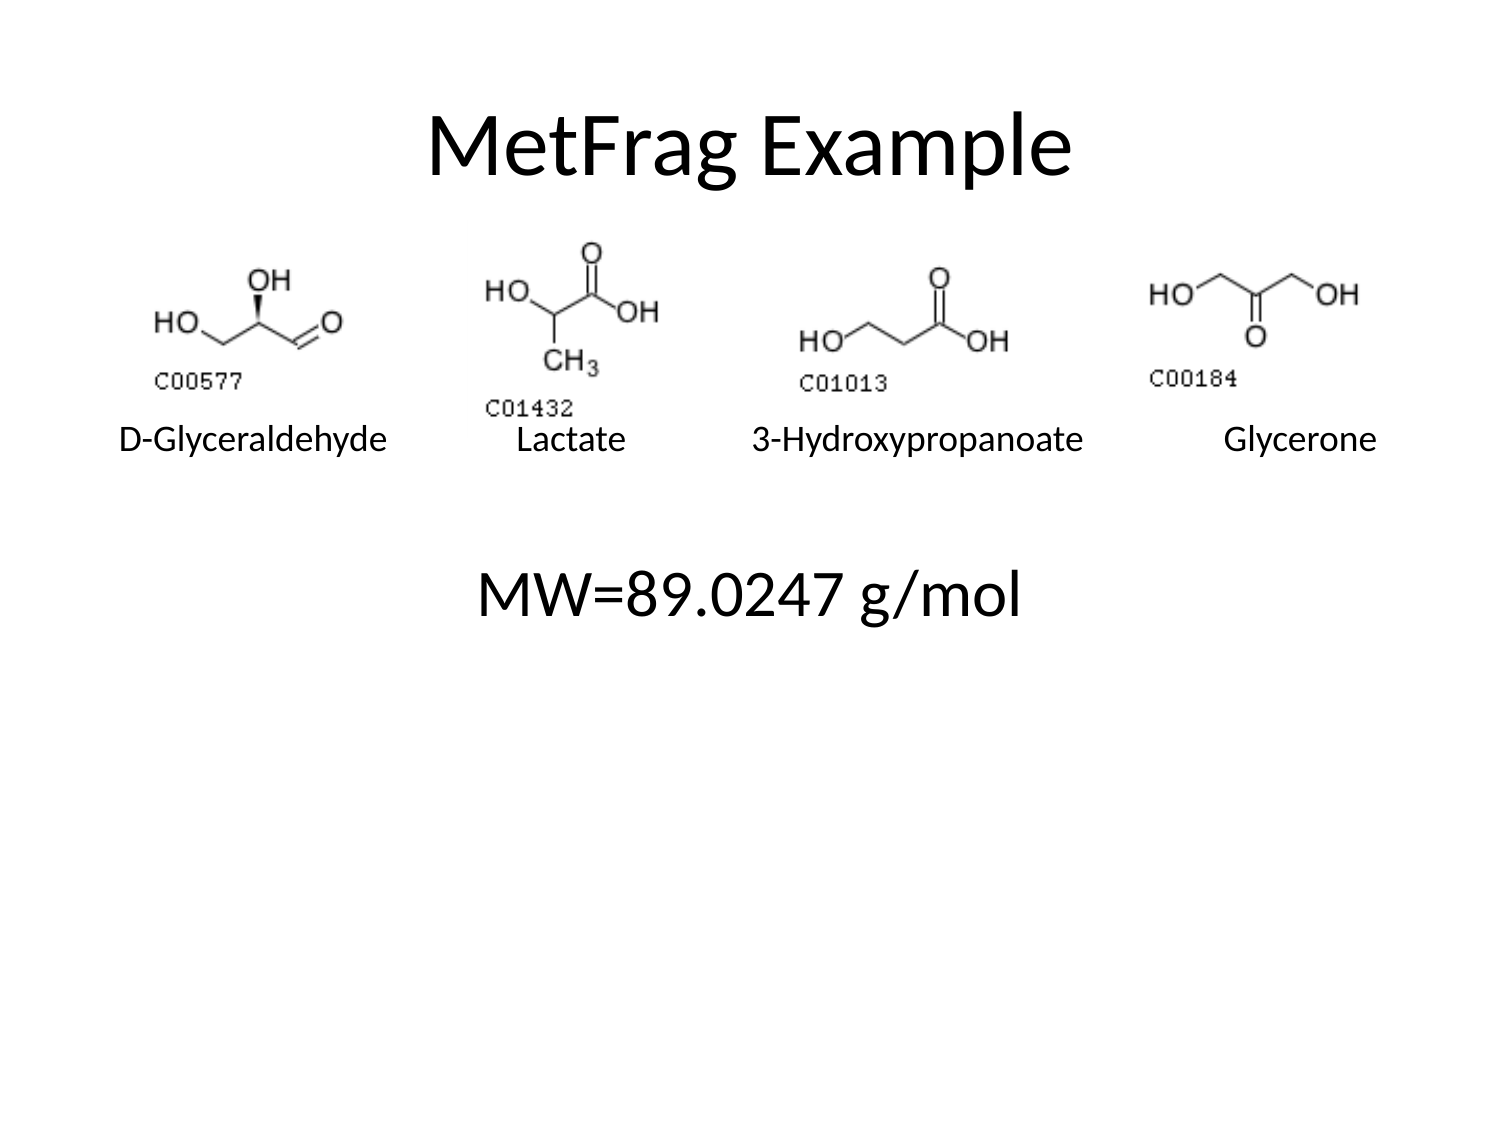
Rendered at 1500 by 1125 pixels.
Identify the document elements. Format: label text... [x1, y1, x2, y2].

list MW=89.0247 g/mol [75, 262, 1425, 1005]
picture [134, 247, 365, 411]
picture [465, 220, 679, 438]
picture [780, 245, 1030, 413]
text_box Glycerone [1208, 406, 1393, 467]
text_box D-Glyceraldehyde [103, 406, 403, 467]
title MetFrag Example [75, 45, 1425, 233]
text_box 3-Hydroxypropanoate [736, 406, 1112, 467]
picture [1130, 250, 1382, 408]
text_box Lactate [501, 446, 642, 467]
